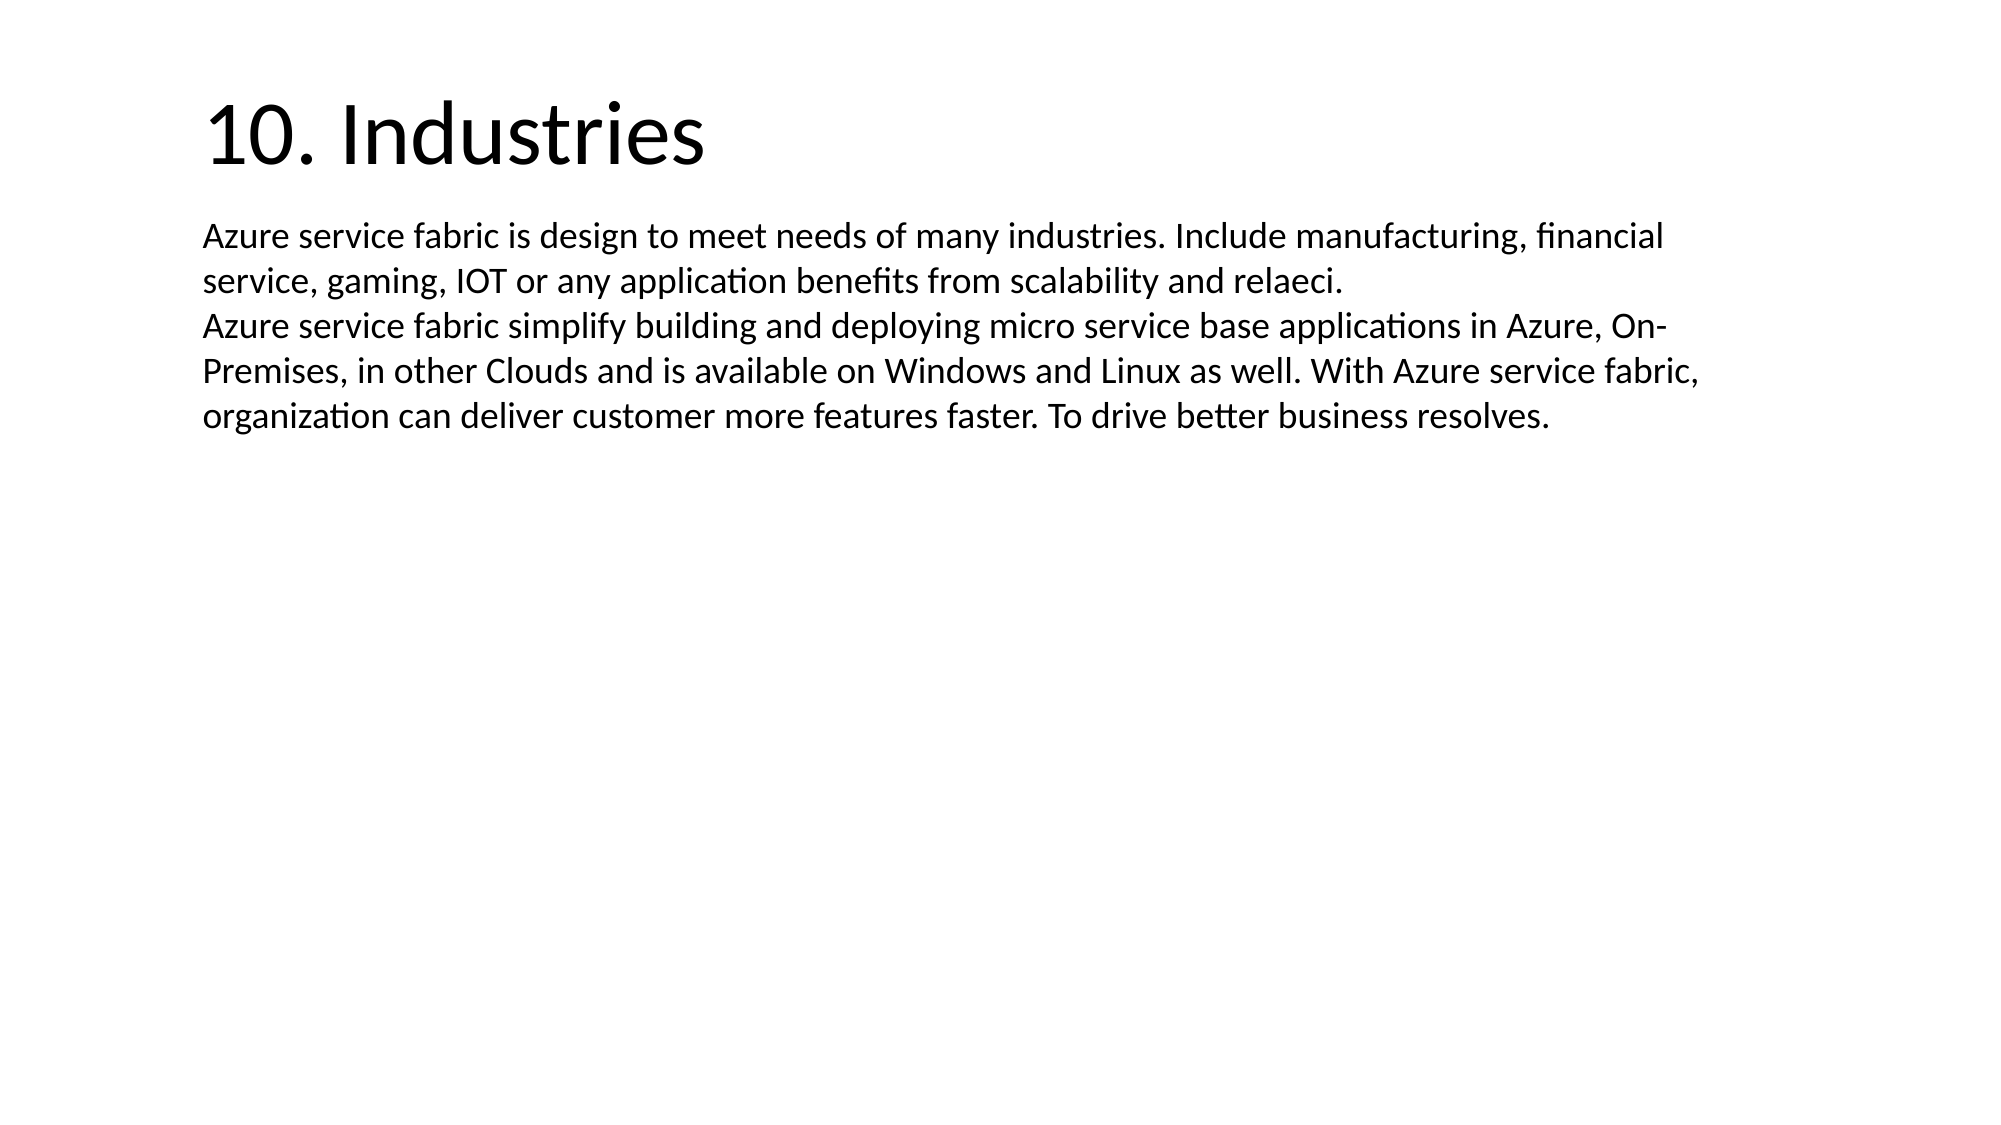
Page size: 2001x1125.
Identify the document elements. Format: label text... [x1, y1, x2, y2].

text_box 10. Industries [187, 65, 1722, 190]
text_box Azure service fabric is design to meet needs of many industries. Include manufacturing, financial service, gaming, IOT or any application benefits from scalability and relaeci. Azure service fabric simplify building and deploying micro service base applications in Azure, On-Premises, in other Clouds and is available on Windows and Linux as well. With Azure service fabric, organization can deliver customer more features faster. To drive better business resolves. [187, 203, 1722, 444]
